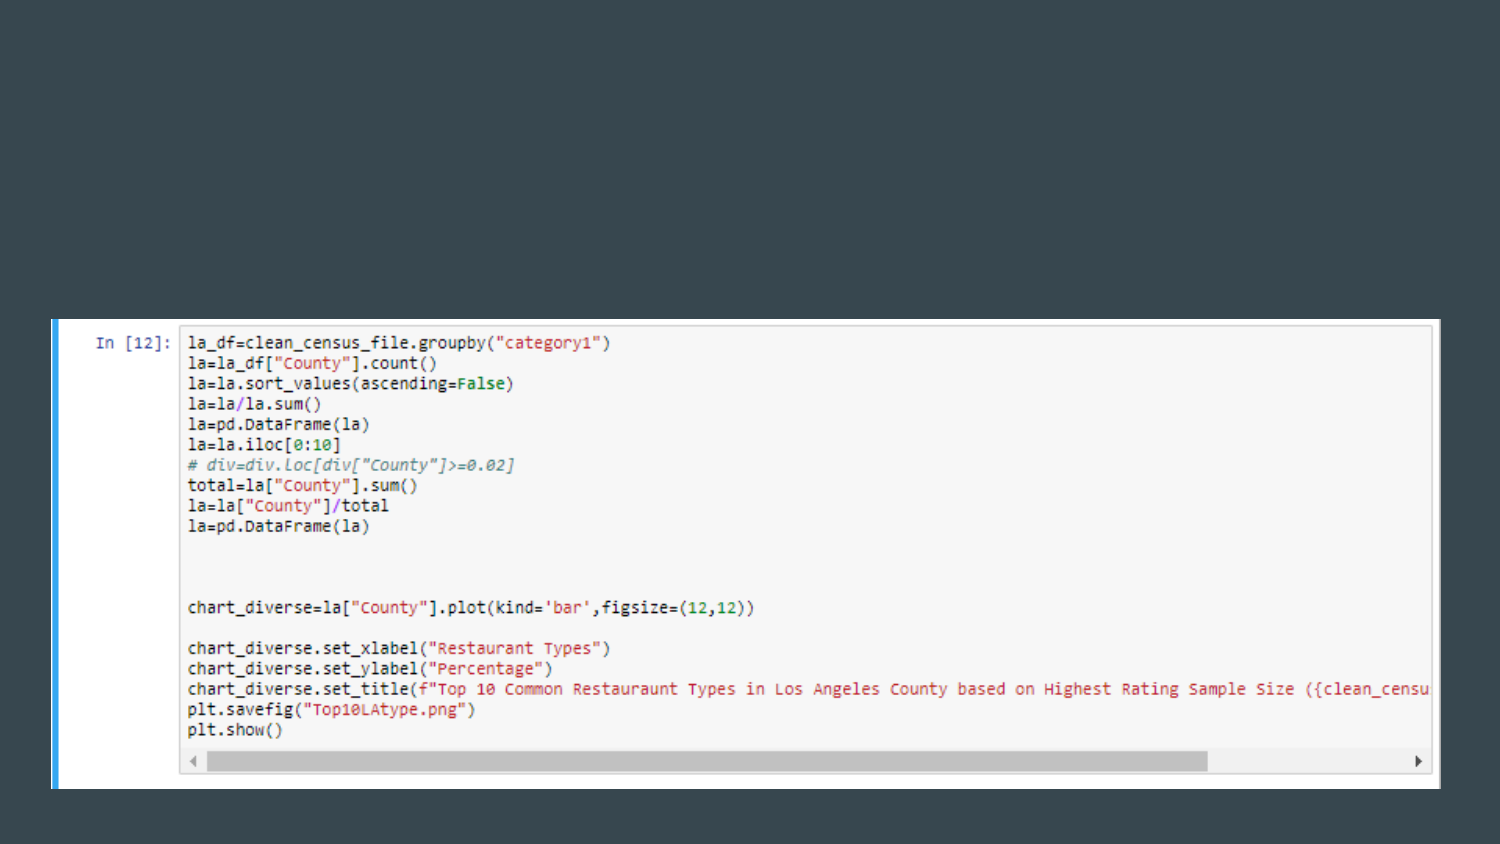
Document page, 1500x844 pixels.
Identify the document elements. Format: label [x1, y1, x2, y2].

picture [50, 319, 1441, 789]
